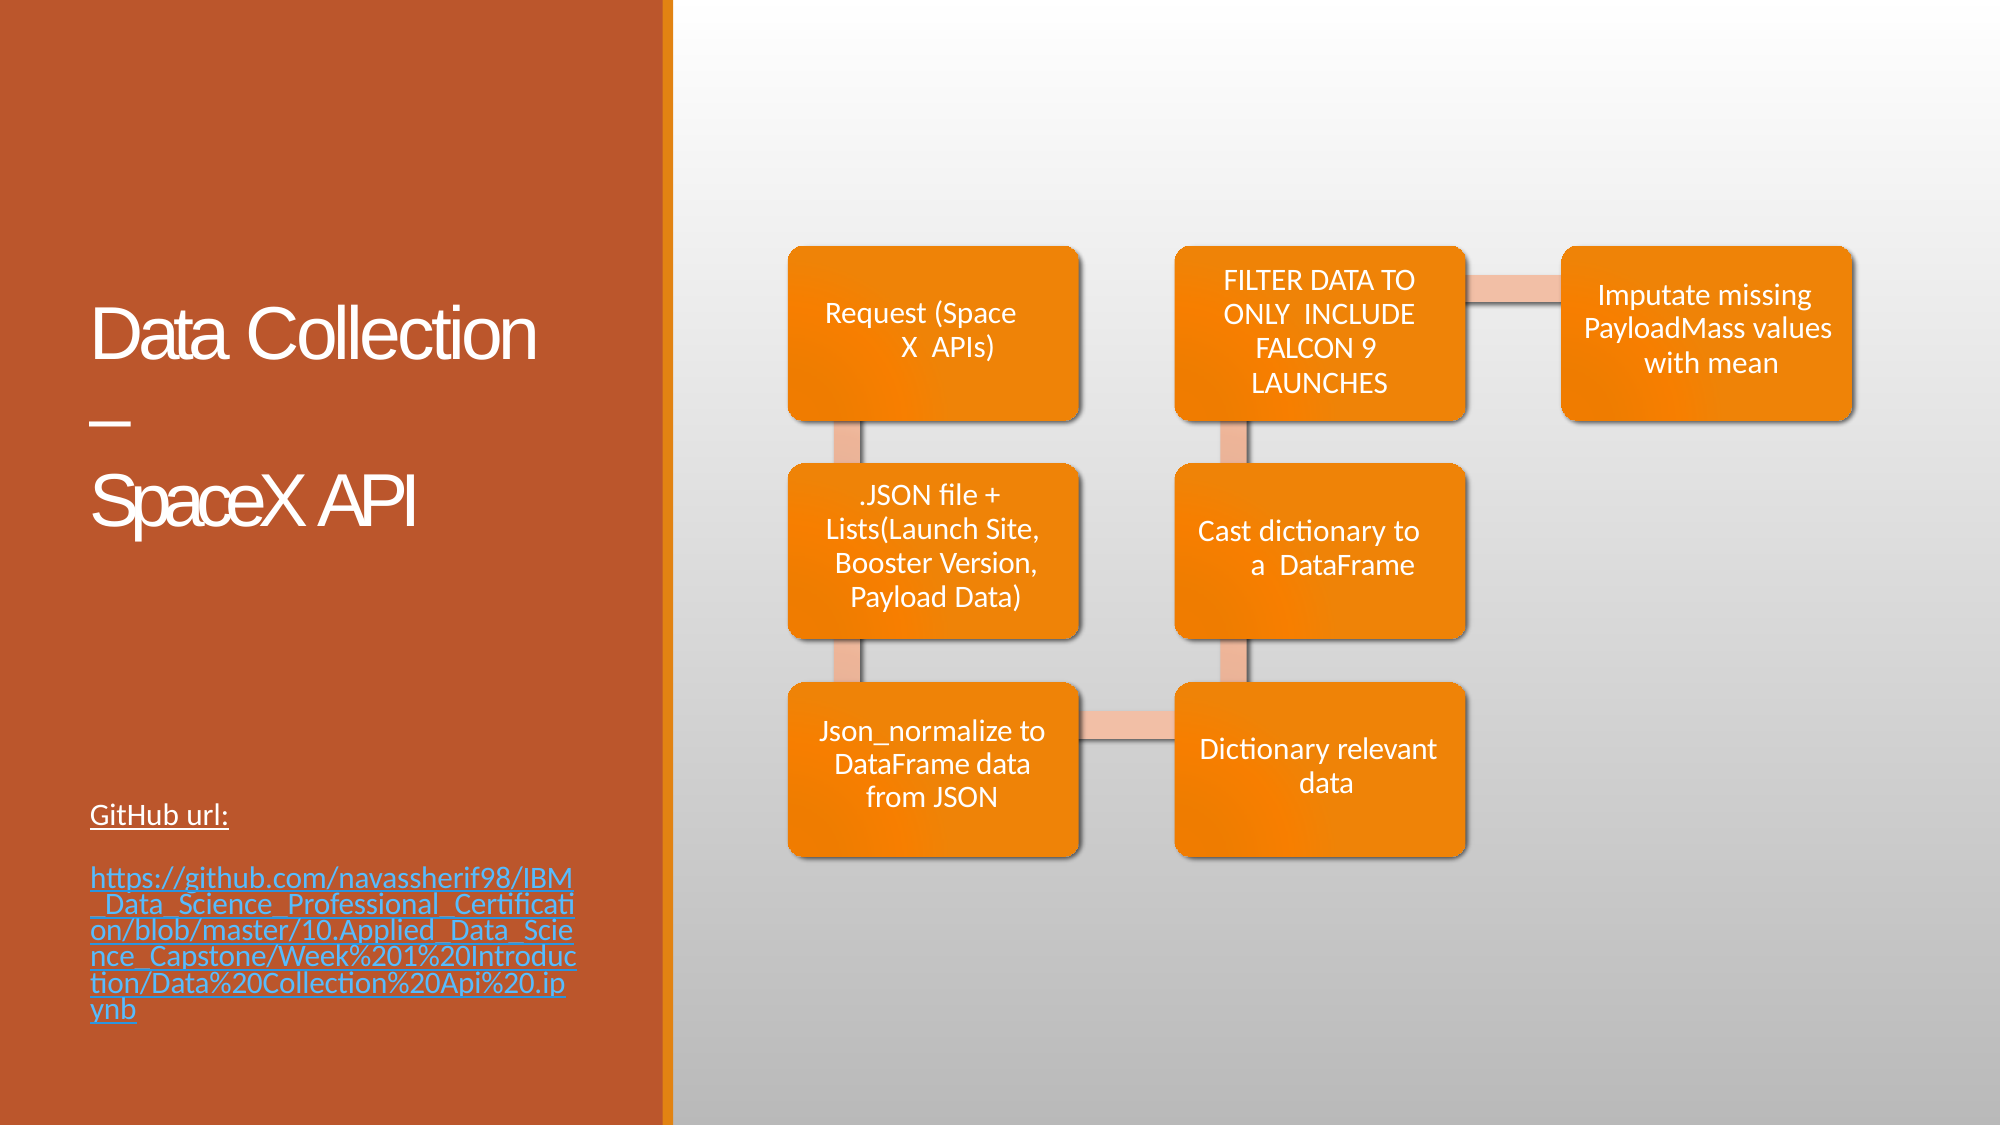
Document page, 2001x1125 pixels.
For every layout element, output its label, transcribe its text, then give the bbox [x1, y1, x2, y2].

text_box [1170, 437, 1479, 649]
title Filter data to only include Falcon 9 launches [1206, 230, 1432, 240]
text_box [1557, 242, 1869, 431]
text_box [1170, 656, 1477, 867]
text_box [784, 460, 1089, 678]
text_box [1170, 242, 1556, 431]
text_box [0, 0, 674, 1125]
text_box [784, 242, 1089, 460]
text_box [784, 678, 1166, 867]
